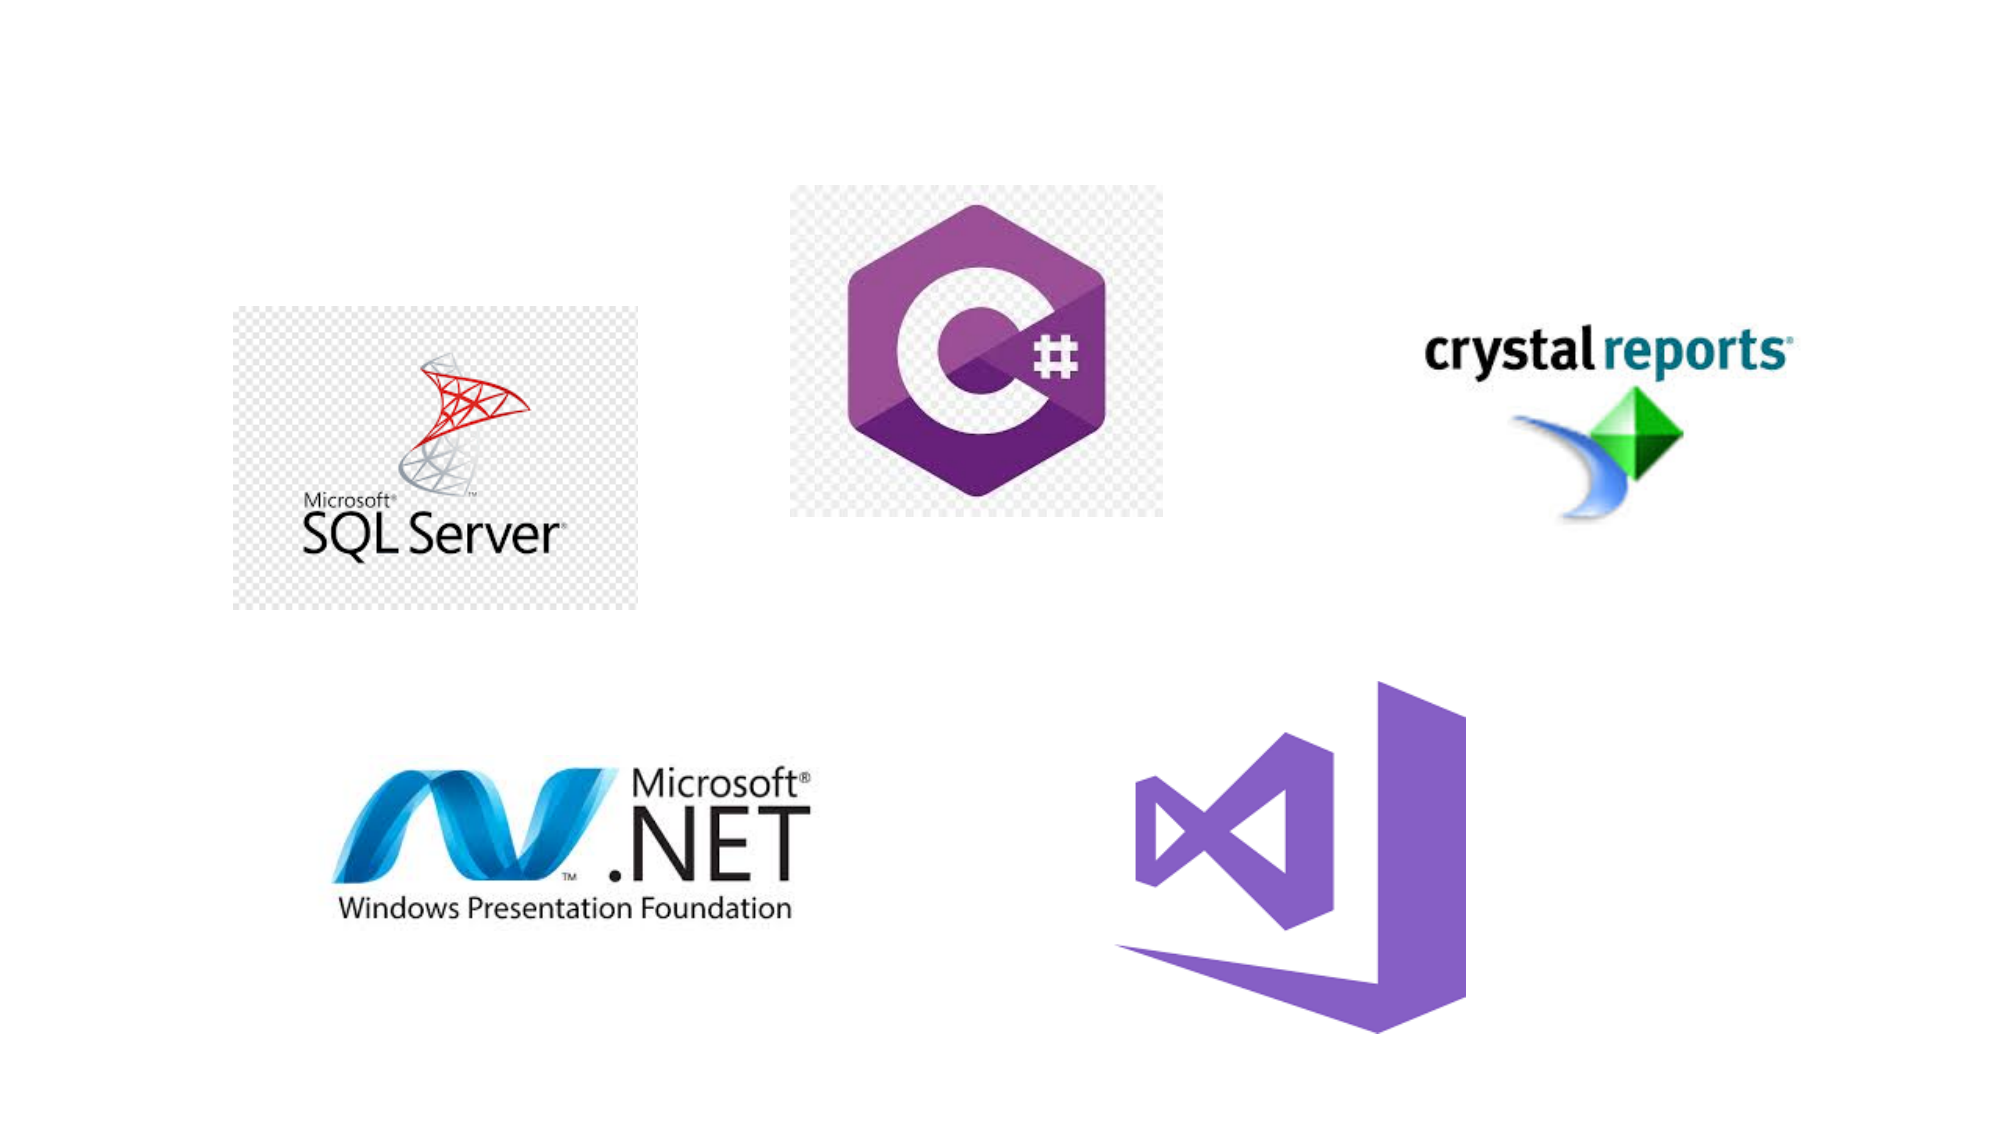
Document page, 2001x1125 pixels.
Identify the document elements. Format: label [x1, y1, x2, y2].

picture [790, 185, 1163, 517]
picture [233, 306, 638, 610]
picture [219, 755, 923, 931]
picture [1114, 295, 1806, 1034]
